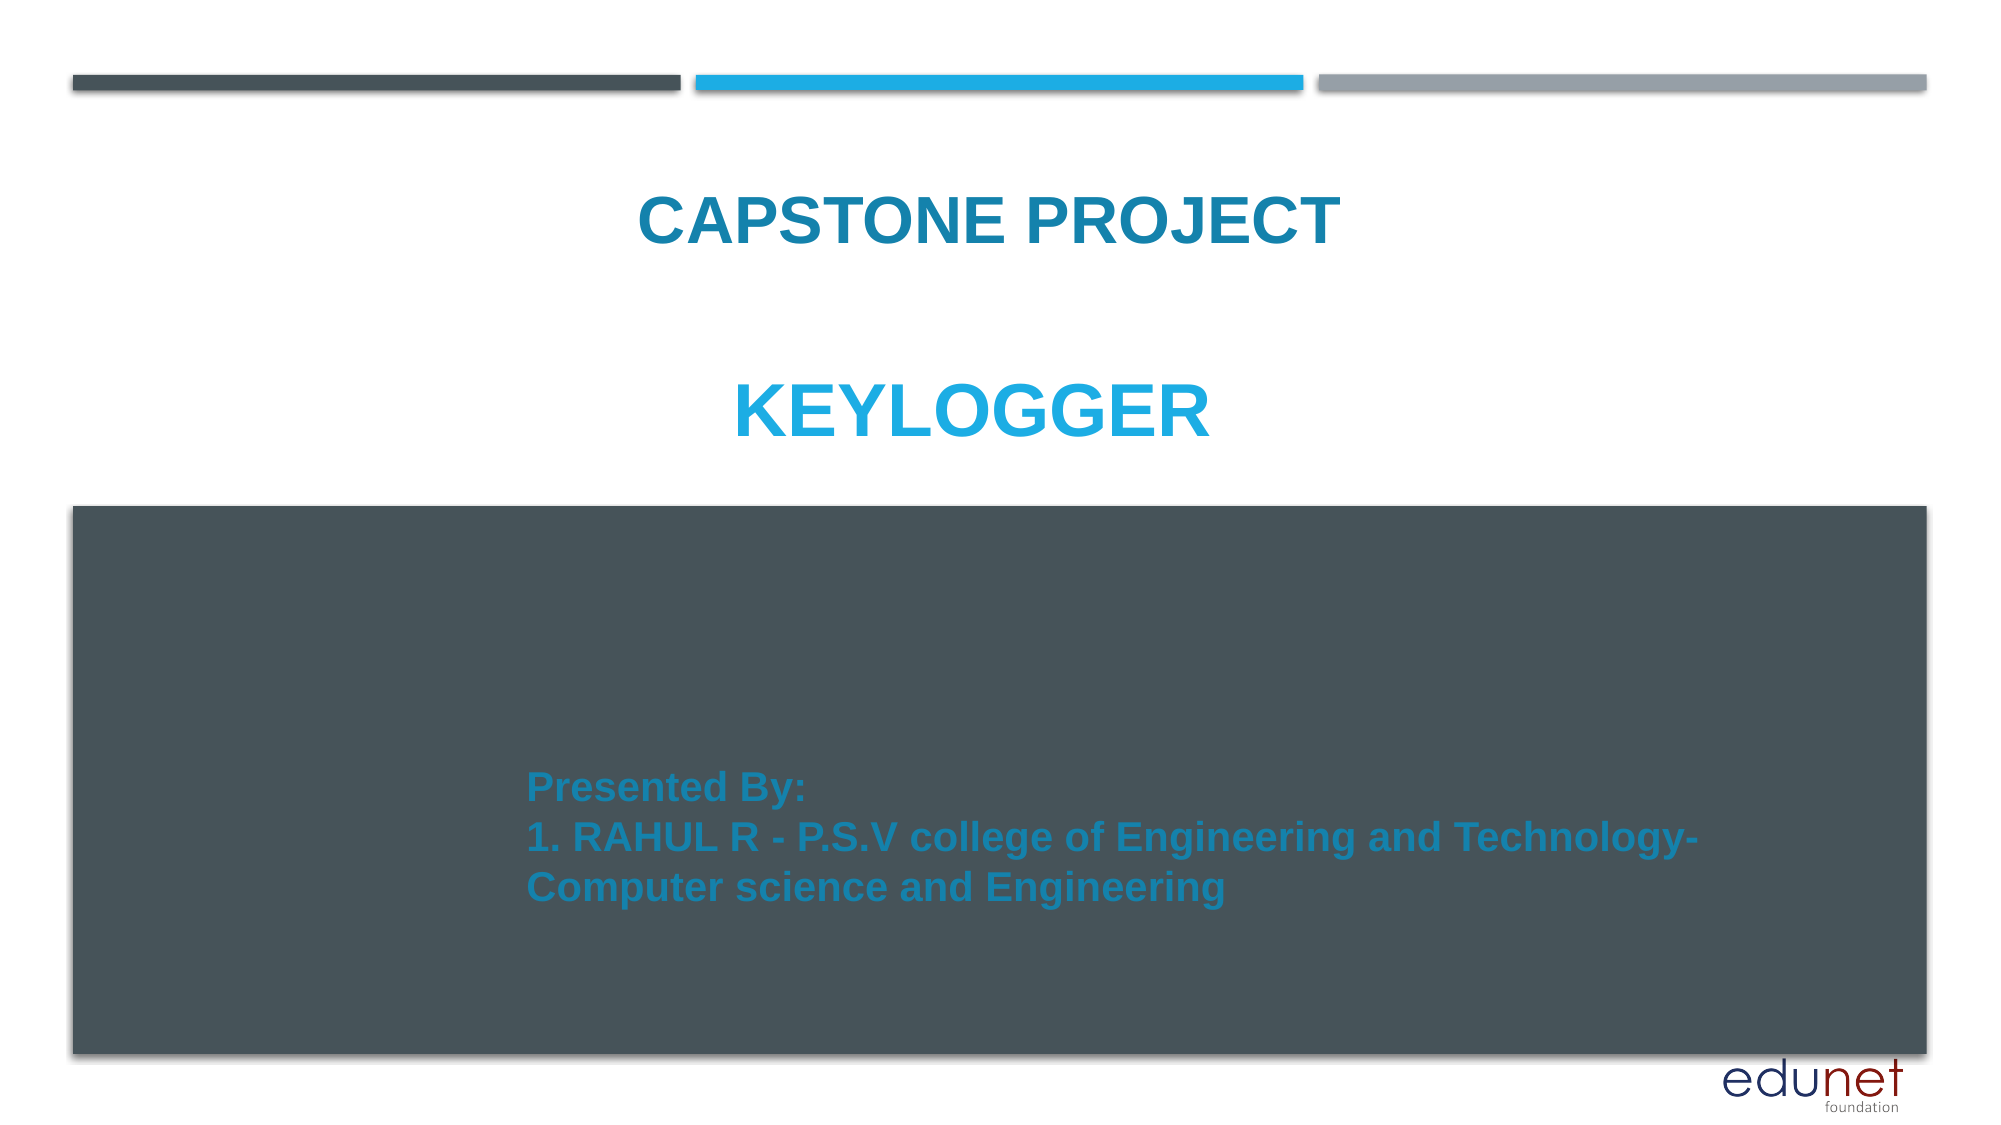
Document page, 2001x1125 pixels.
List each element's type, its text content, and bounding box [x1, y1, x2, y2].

title keylogger [222, 298, 1723, 460]
picture [1719, 1056, 1905, 1116]
text_box Presented By: 1. RAHUL R - P.S.V college of Engineering and Technology-Computer science and Engineering [511, 752, 1821, 918]
text_box CAPSTONE PROJECT [0, 169, 2000, 265]
